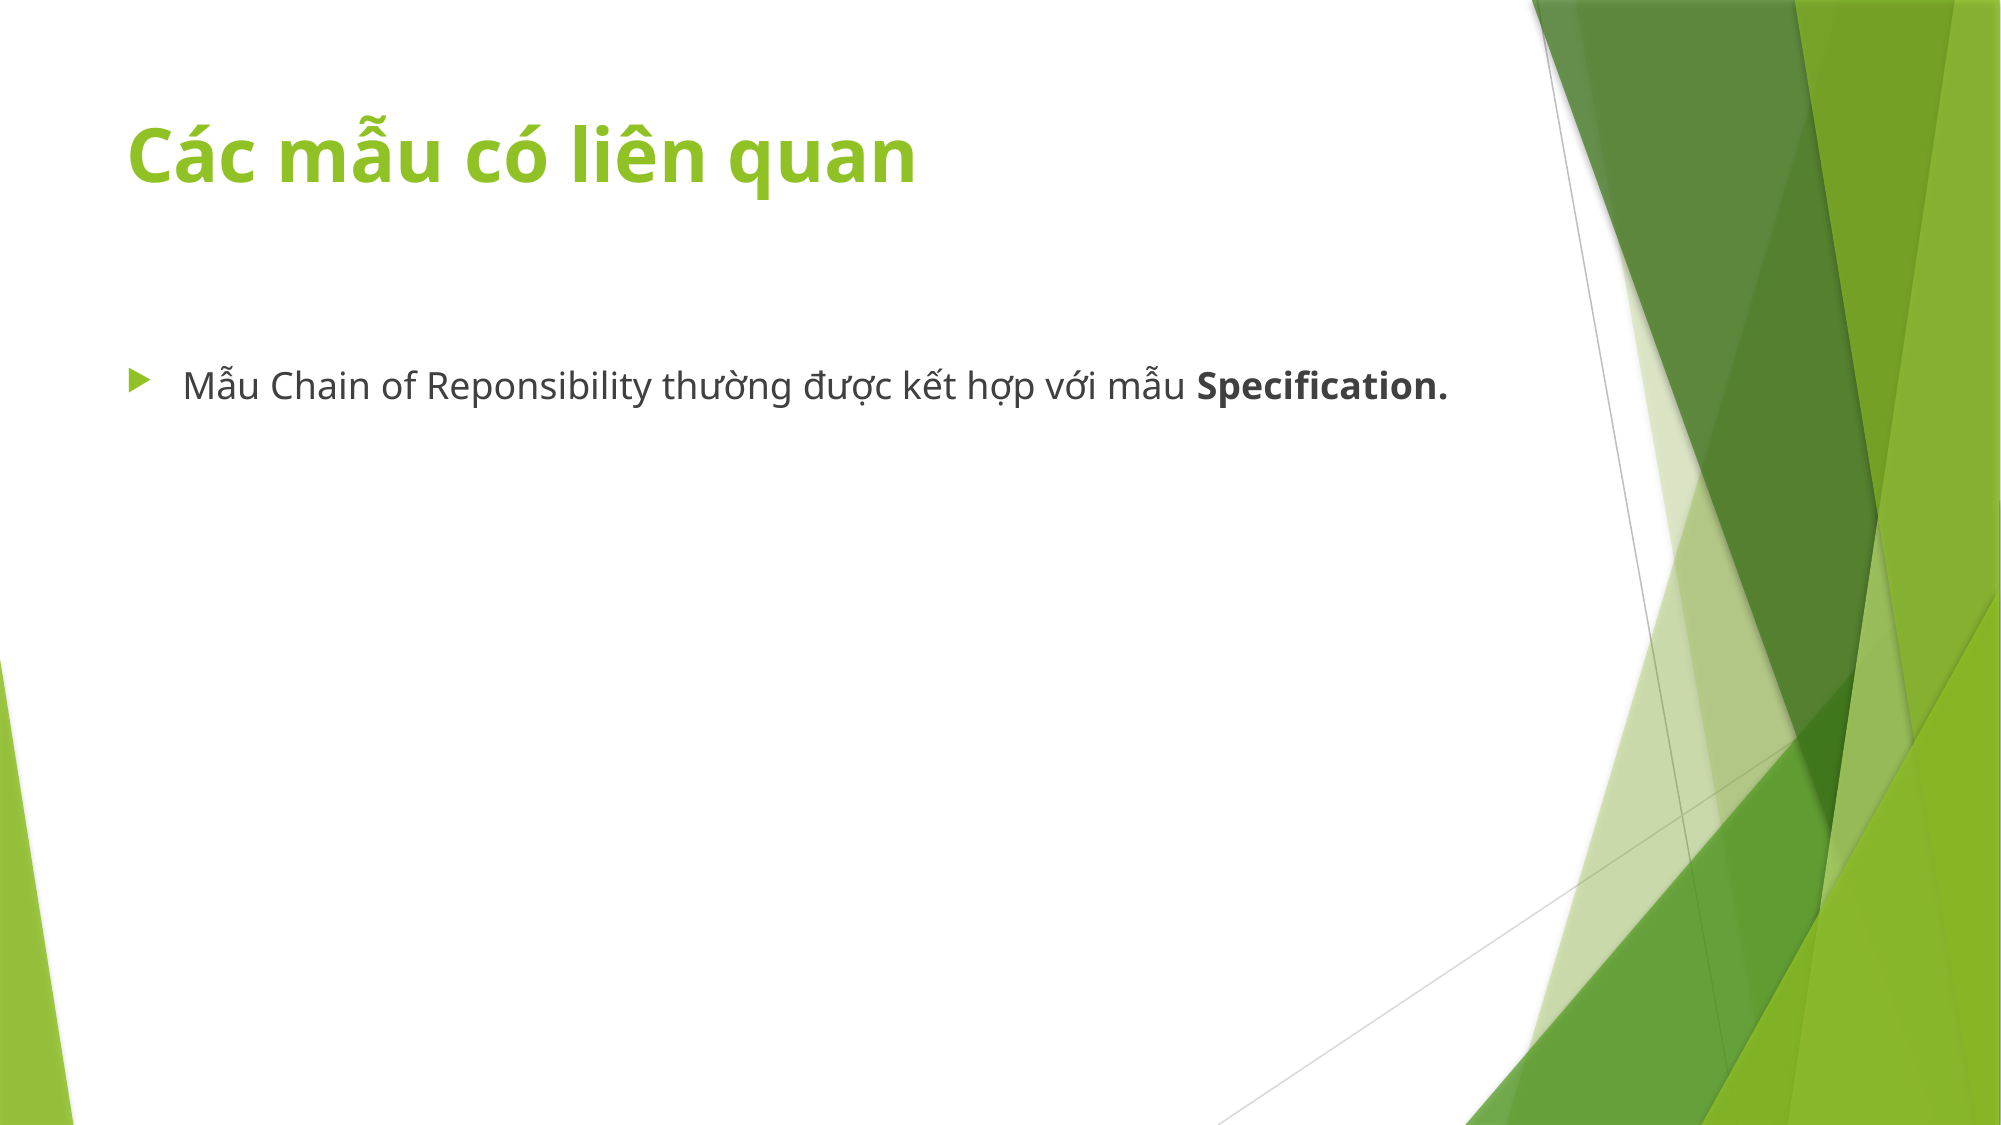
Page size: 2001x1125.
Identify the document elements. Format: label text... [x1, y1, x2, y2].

title Các mẫu có liên quan [111, 99, 1522, 317]
list Mẫu Chain of Reponsibility thường được kết hợp với mẫu Specification. [111, 354, 1522, 992]
